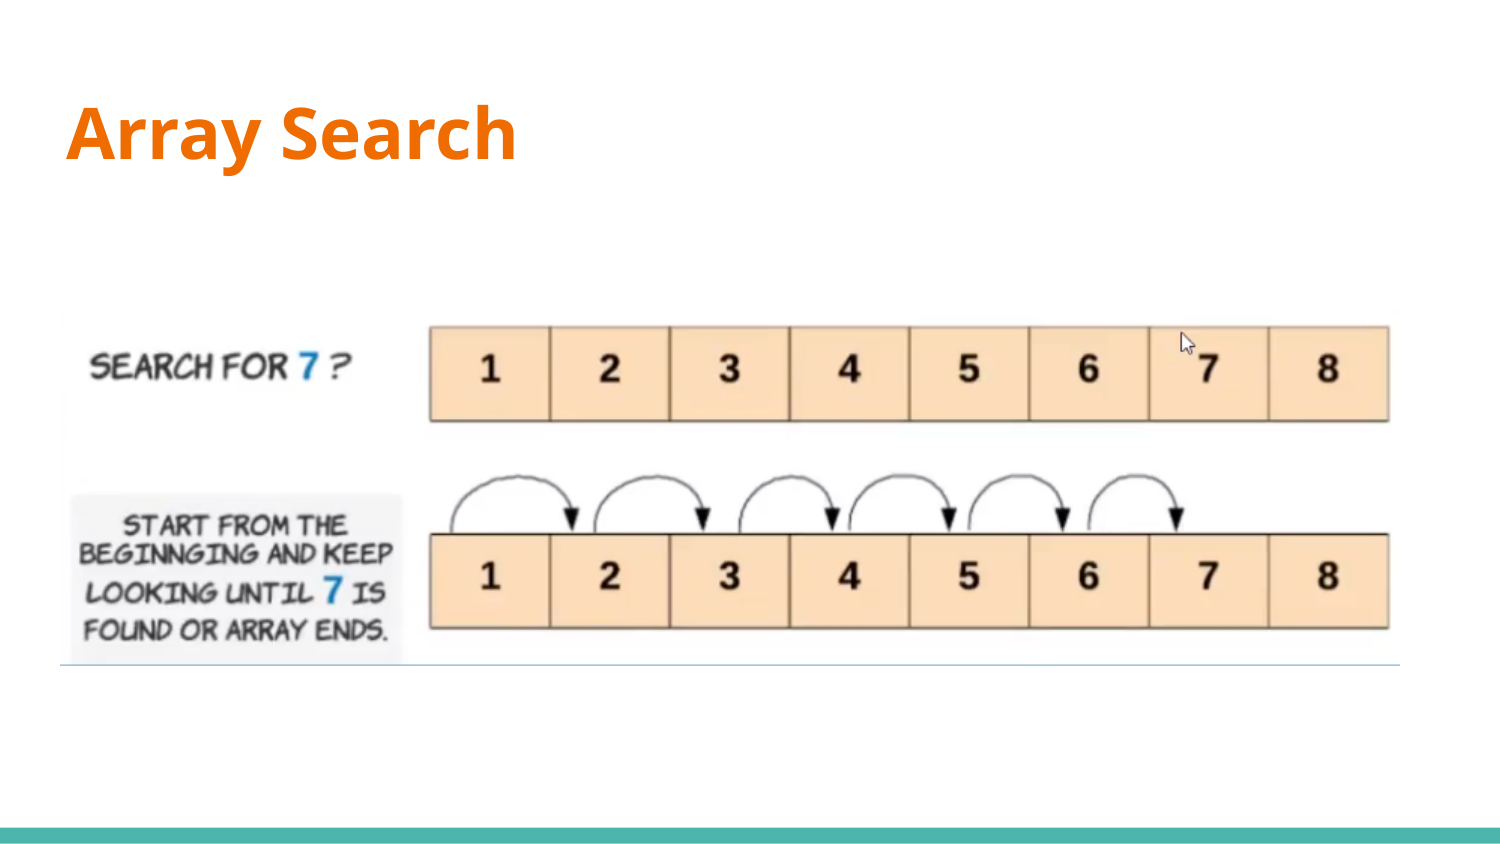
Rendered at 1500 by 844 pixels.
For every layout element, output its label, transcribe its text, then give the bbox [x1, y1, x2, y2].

title Array Search [51, 72, 1449, 189]
picture [60, 309, 1400, 666]
